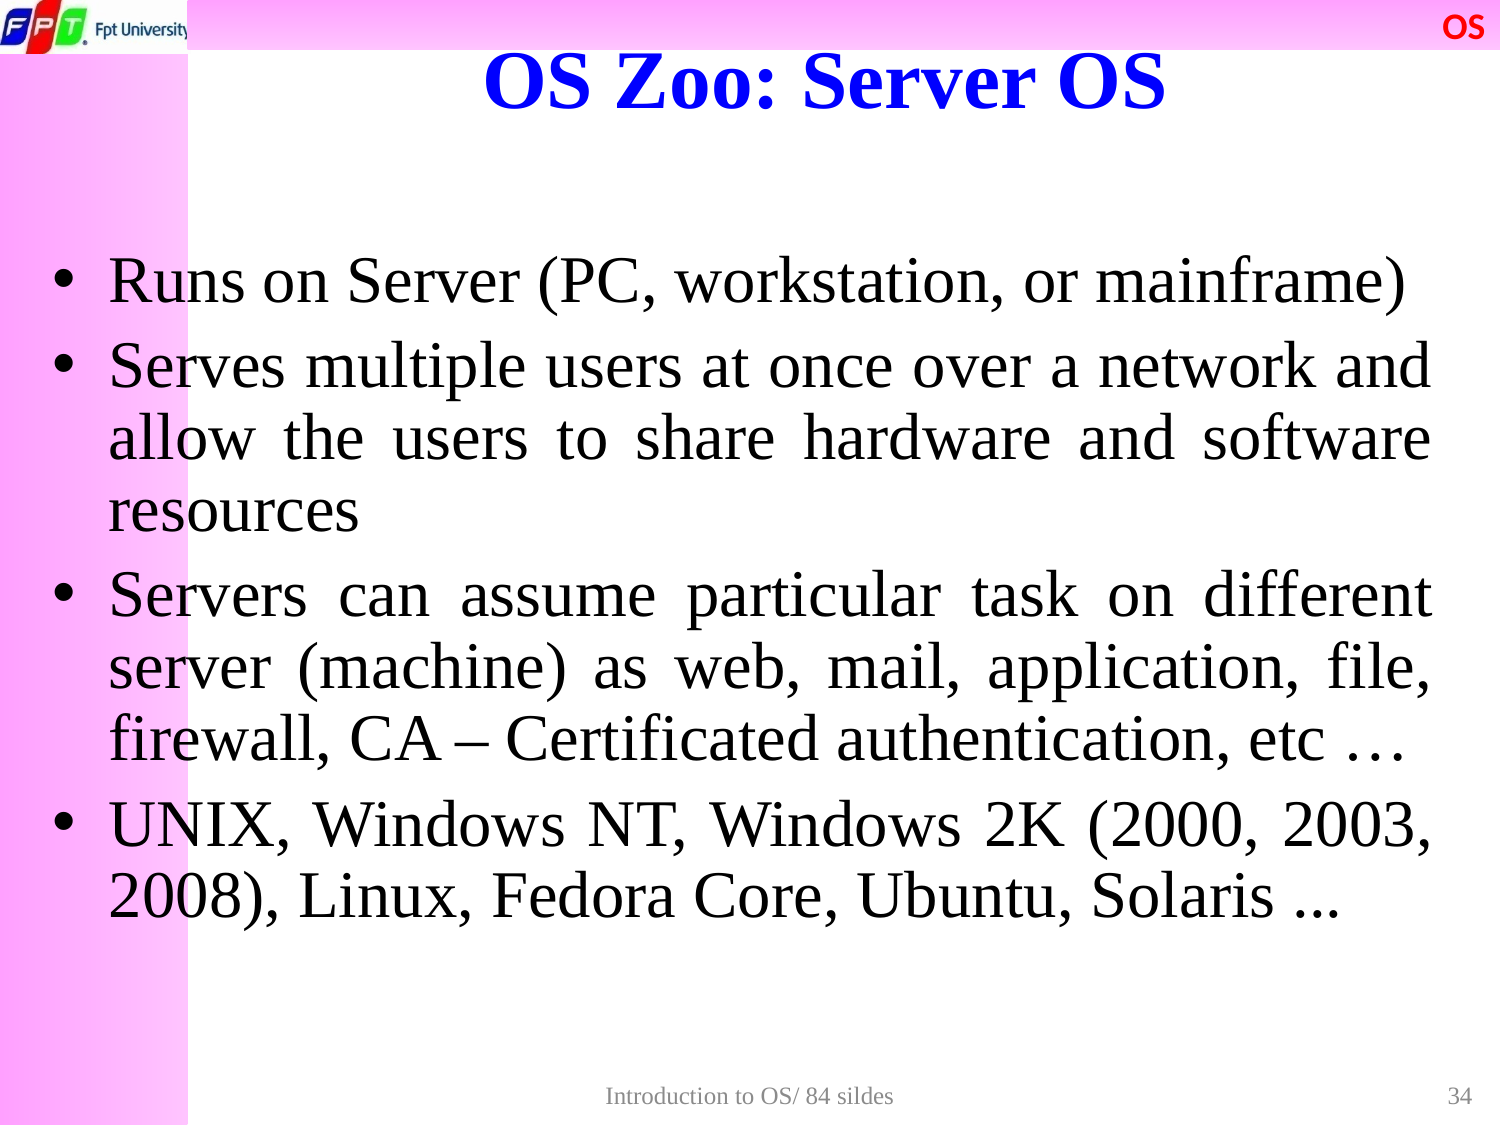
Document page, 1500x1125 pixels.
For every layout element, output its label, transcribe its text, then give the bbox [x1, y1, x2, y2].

picture [0, 0, 150, 54]
footer Introduction to OS/ 84 sildes [512, 1074, 988, 1116]
slide_number 34 [1137, 1074, 1488, 1116]
title OS Zoo: Server OS [150, 0, 1500, 150]
list Runs on Server (PC, workstation, or mainframe) Serves multiple users at once over a network and allow the users to share hardware and software resources Servers can assume particular task on different server (machine) as web, mail, application, file, firewall, CA – Certificated authentication, etc … UNIX, Windows NT, Windows 2K (2000, 2003, 2008), Linux, Fedora Core, Ubuntu, Solaris ... [37, 237, 1450, 1025]
